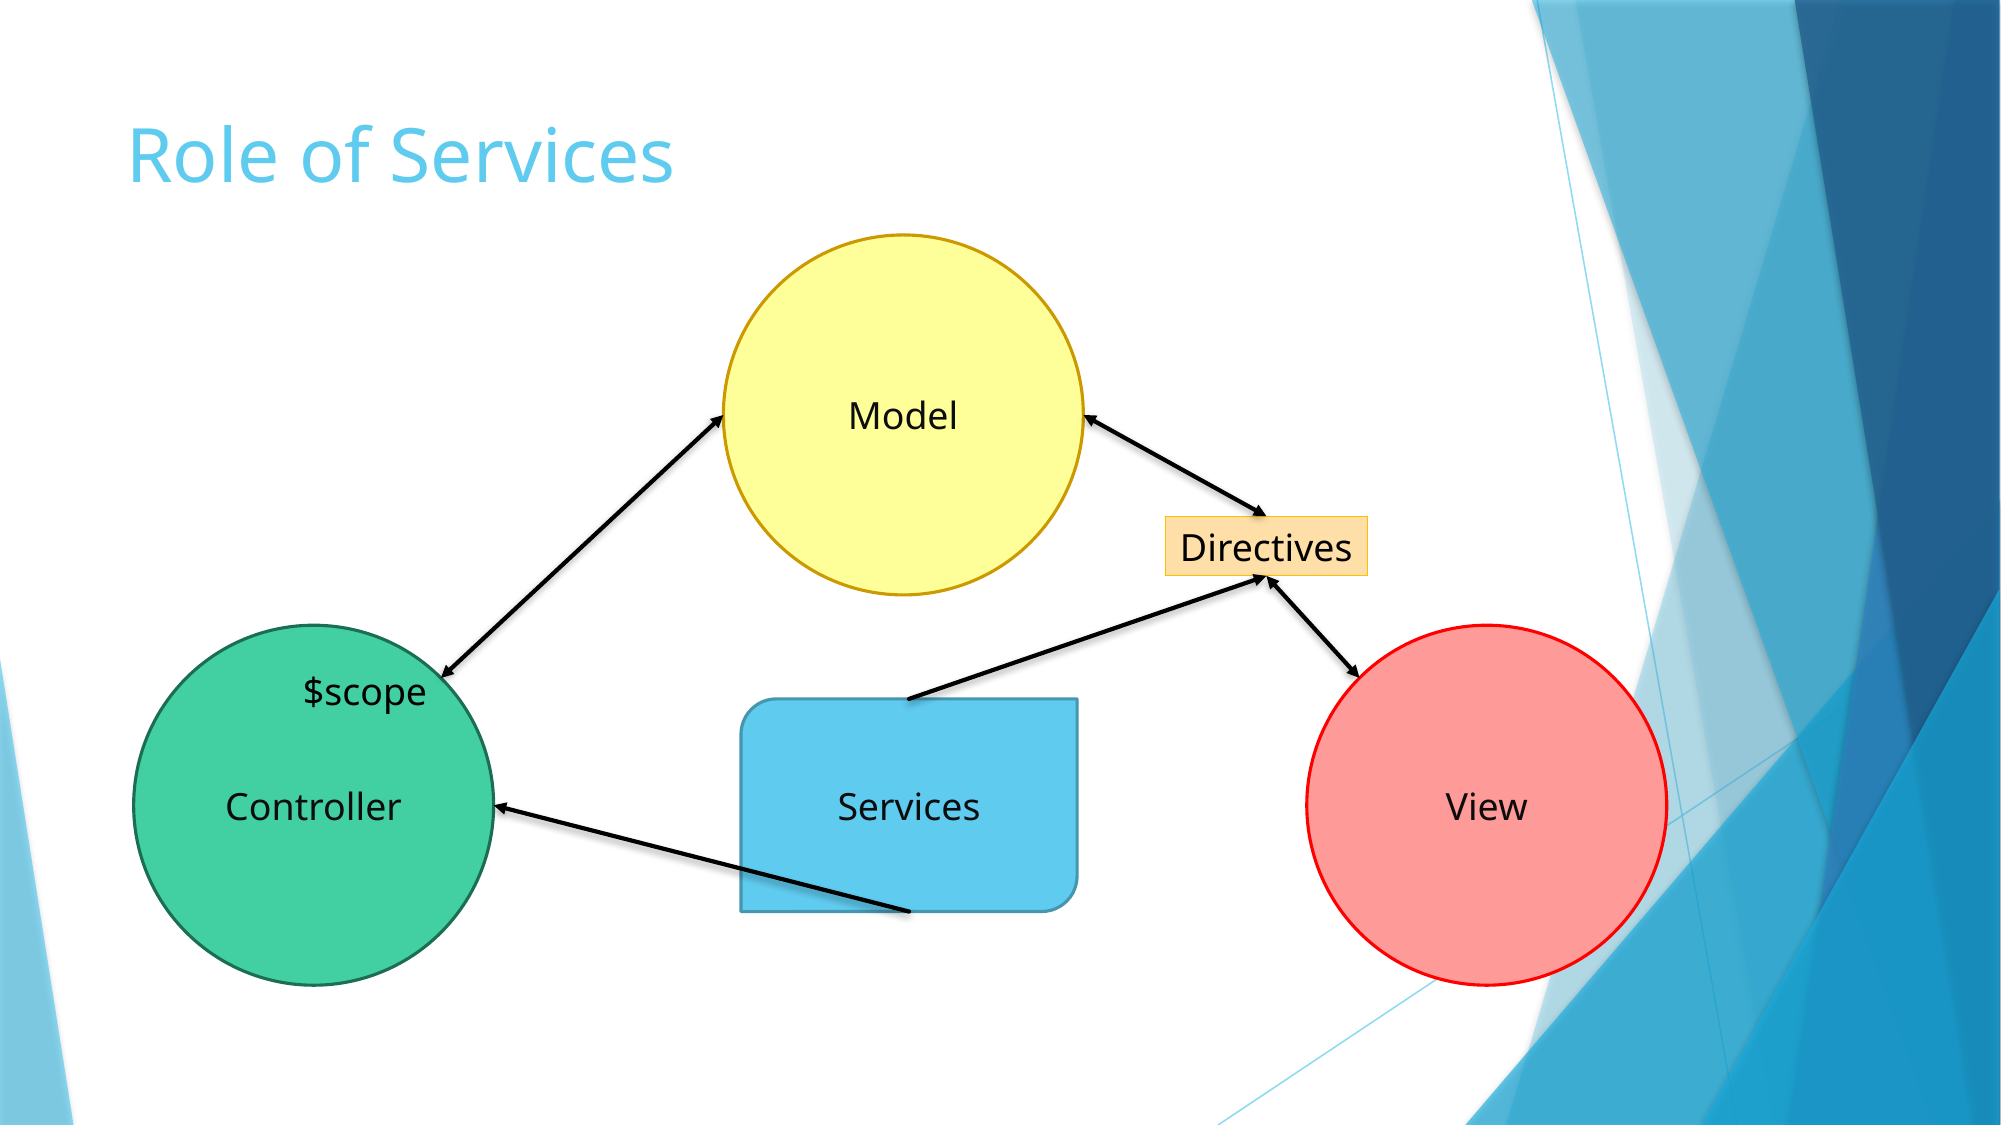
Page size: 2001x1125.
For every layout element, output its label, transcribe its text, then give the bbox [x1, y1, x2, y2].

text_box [1076, 576, 1267, 806]
text_box Controller [132, 623, 496, 987]
text_box Model [721, 233, 1085, 597]
text_box Services [739, 697, 1079, 914]
text_box $scope [288, 660, 443, 721]
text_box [1268, 576, 1361, 679]
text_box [440, 414, 724, 679]
text_box View [1305, 623, 1669, 987]
title Role of Services [111, 99, 1522, 317]
text_box Directives [1165, 516, 1368, 576]
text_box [1082, 414, 1267, 517]
